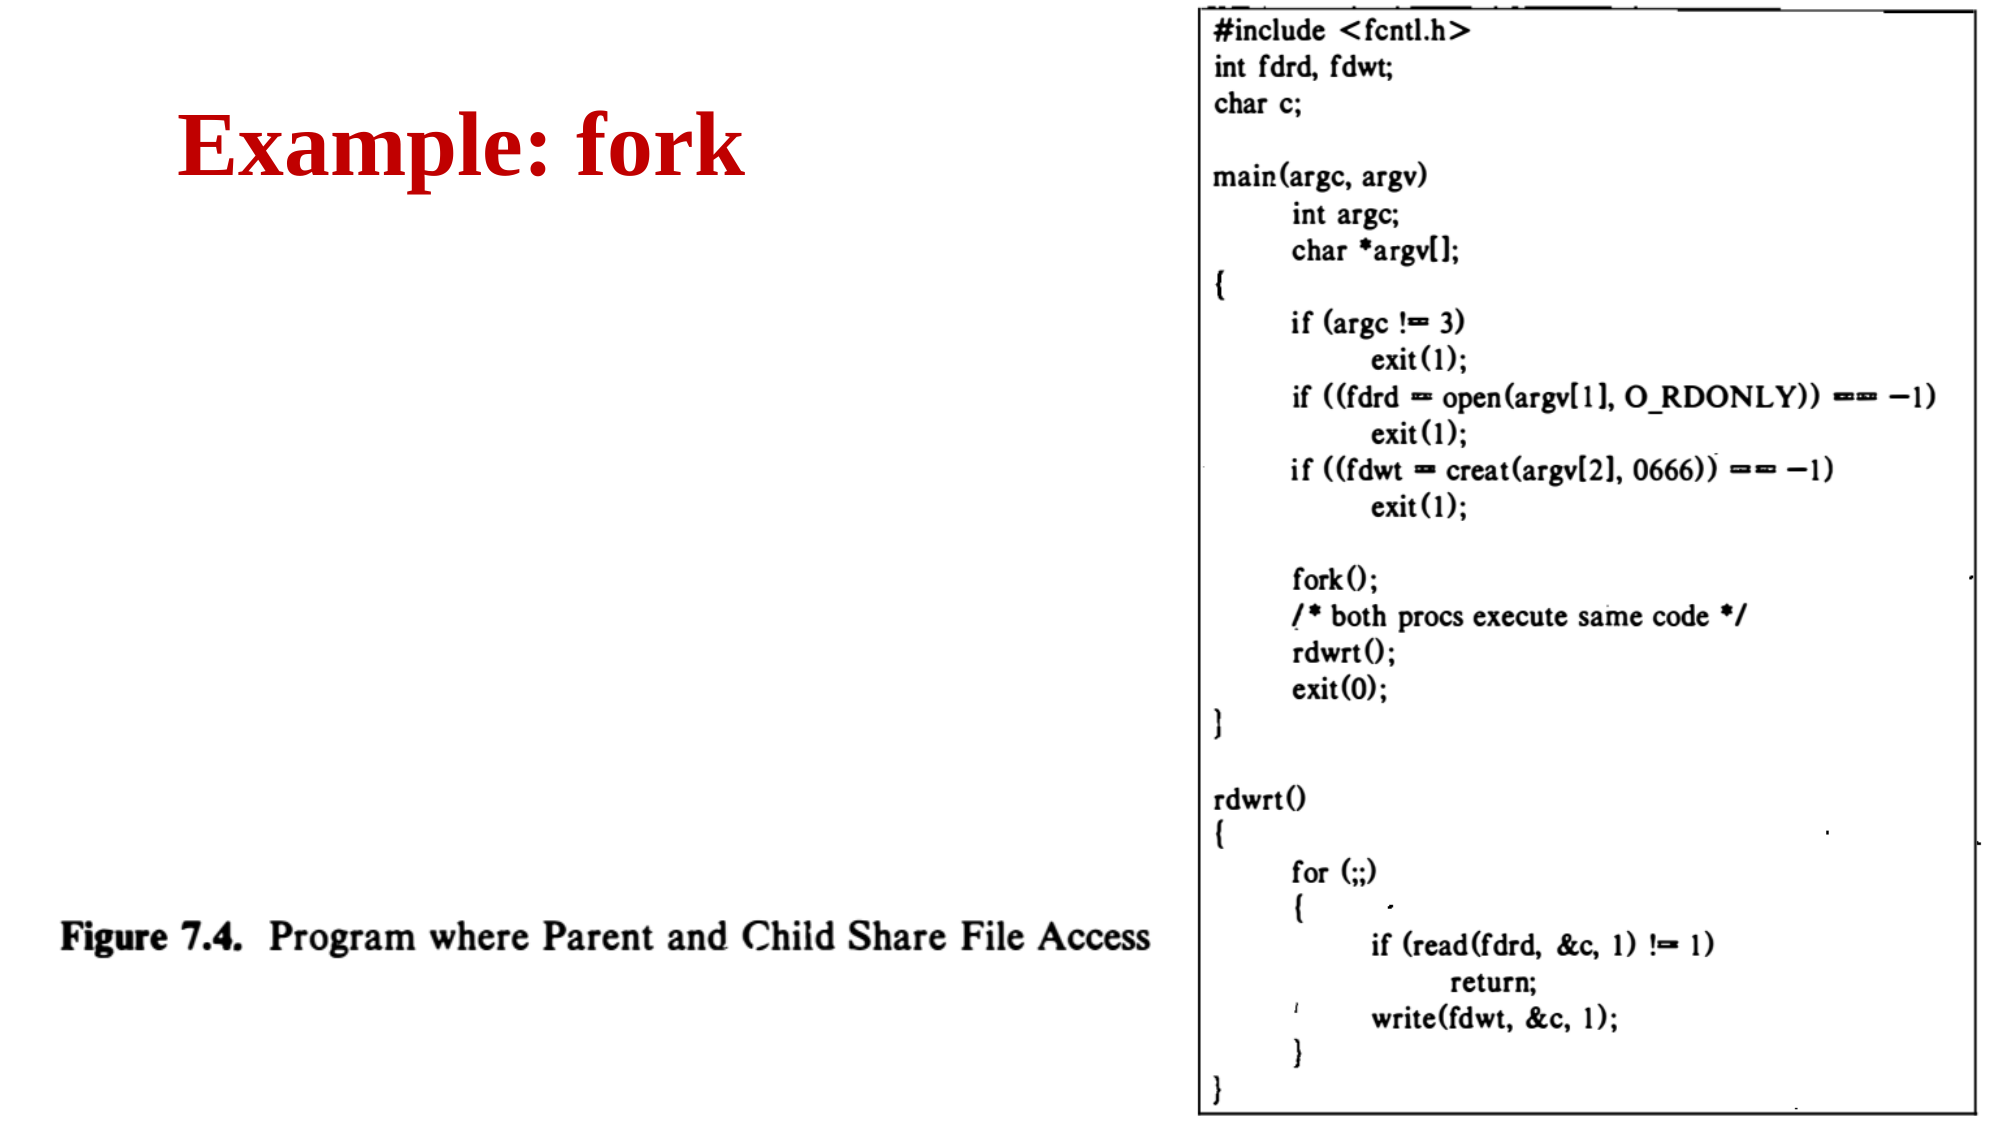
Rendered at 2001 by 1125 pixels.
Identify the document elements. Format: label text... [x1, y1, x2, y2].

title Example: fork [99, 45, 847, 233]
picture [42, 904, 1163, 964]
picture [1188, 0, 1986, 1125]
